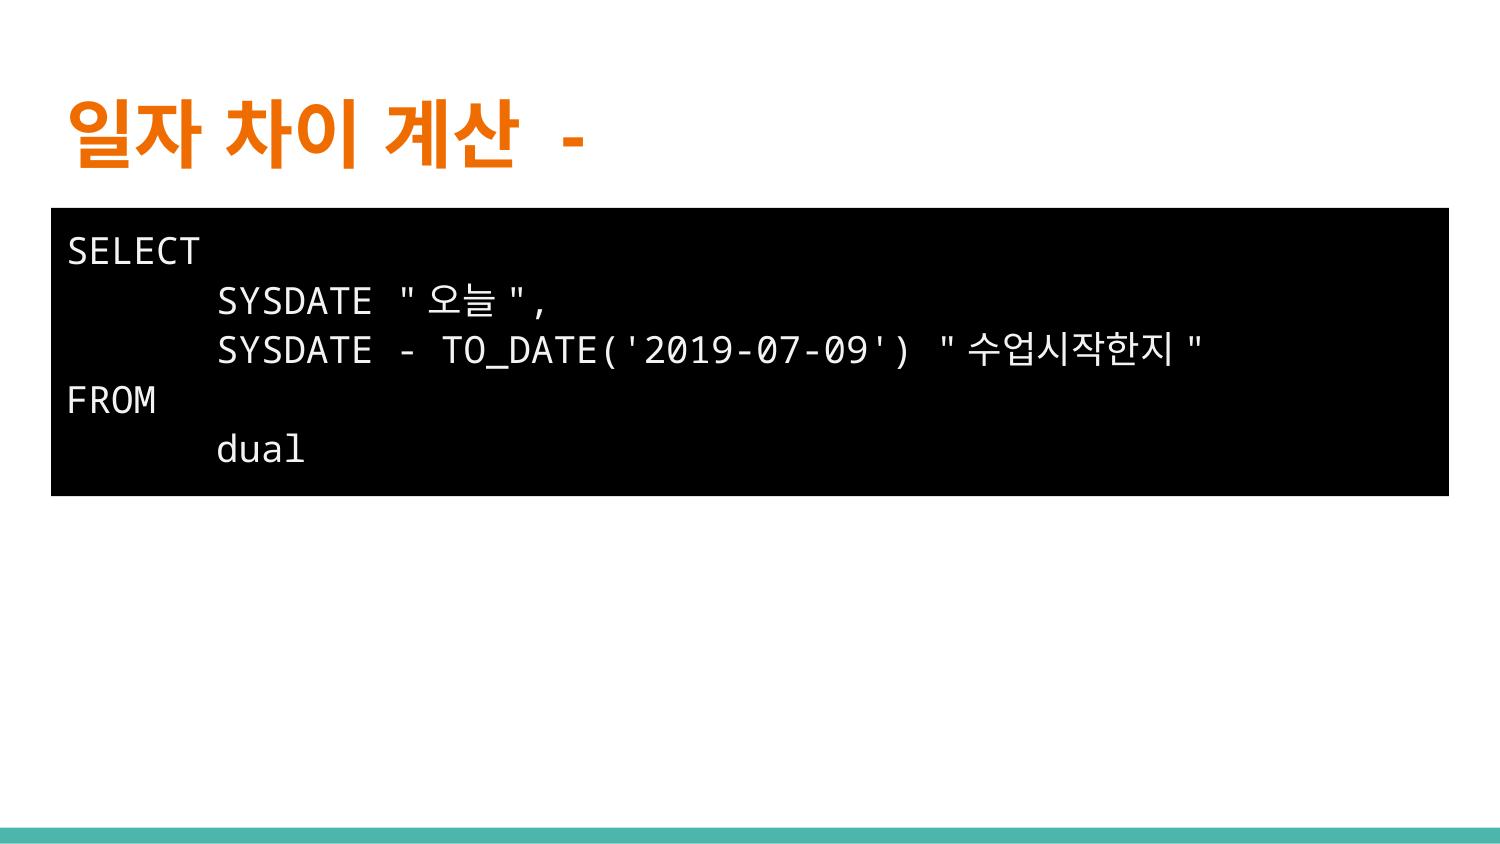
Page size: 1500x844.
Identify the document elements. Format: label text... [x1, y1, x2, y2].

title 일자 차이 계산 - [51, 72, 1449, 189]
list SELECT SYSDATE "오늘", SYSDATE - TO_DATE('2019-07-09') "수업시작한지" FROM dual [51, 207, 1449, 497]
